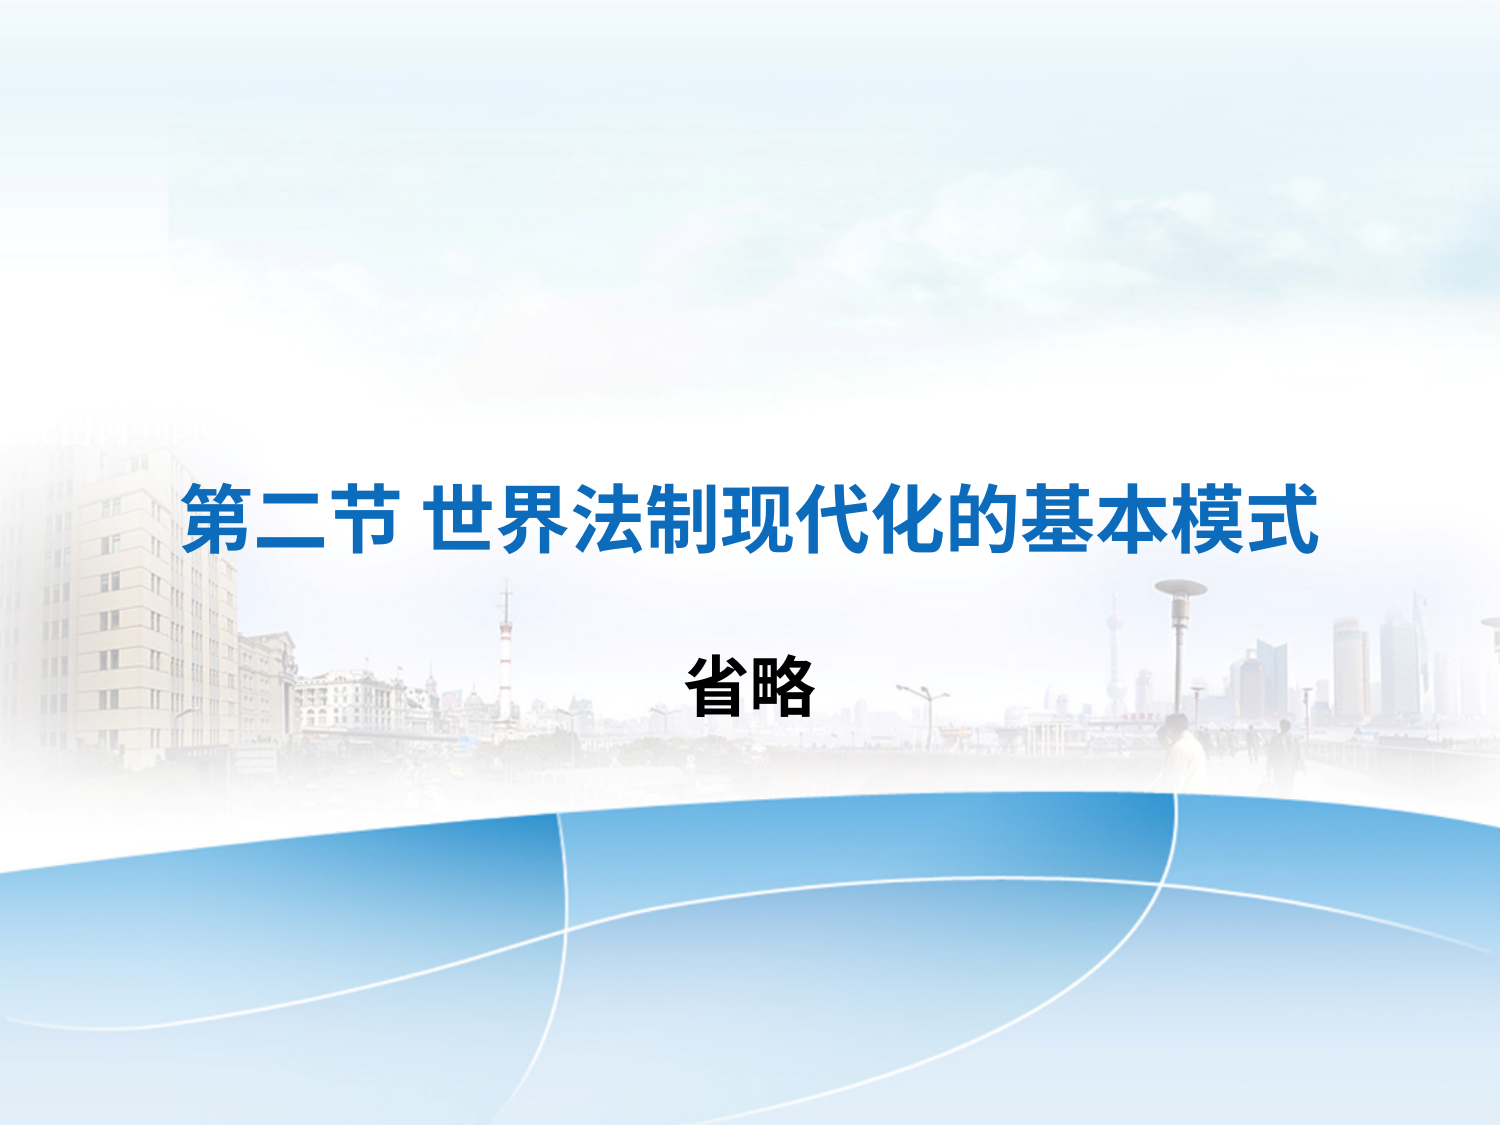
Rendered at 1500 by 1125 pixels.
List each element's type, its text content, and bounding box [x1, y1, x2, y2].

subtitle 省略 [225, 637, 1275, 925]
title 第二节 世界法制现代化的基本模式 [112, 397, 1388, 639]
picture [0, 0, 1500, 1125]
